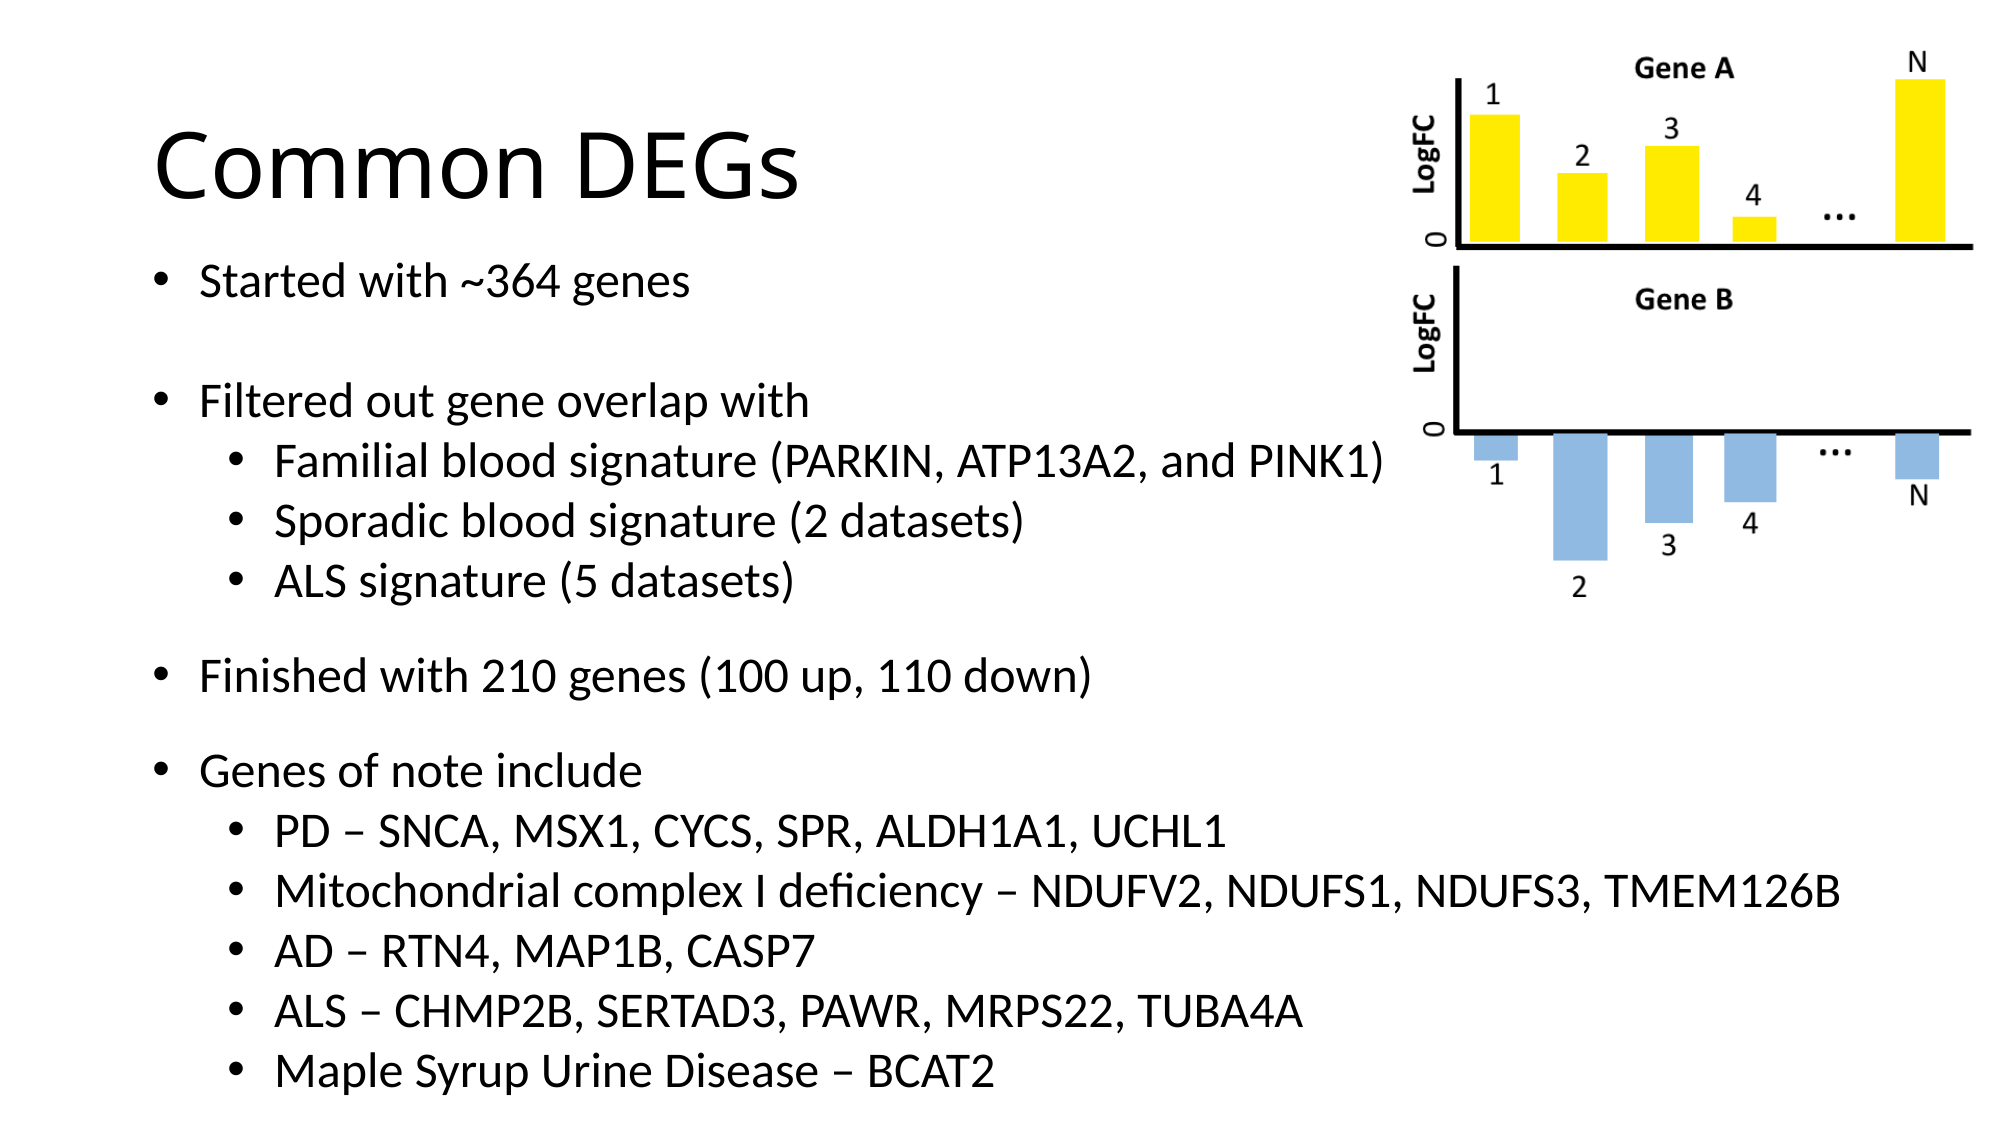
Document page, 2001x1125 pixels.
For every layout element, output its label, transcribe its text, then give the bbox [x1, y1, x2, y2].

picture [1399, 48, 1985, 622]
title Common DEGs [137, 59, 1399, 240]
text_box Started with ~364 genes Filtered out gene overlap with Familial blood signature (PARKIN, ATP13A2, and PINK1) Sporadic blood signature (2 datasets) ALS signature (5 datasets) Finished with 210 genes (100 up, 110 down) Genes of note include PD – SNCA, MSX1, CYCS, SPR, ALDH1A1, UCHL1 Mitochondrial complex I deficiency – NDUFV2, NDUFS1, NDUFS3, TMEM126B AD – RTN4, MAP1B, CASP7 ALS – CHMP2B, SERTAD3, PAWR, MRPS22, TUBA4A Maple Syrup Urine Disease – BCAT2 [137, 240, 1985, 1125]
